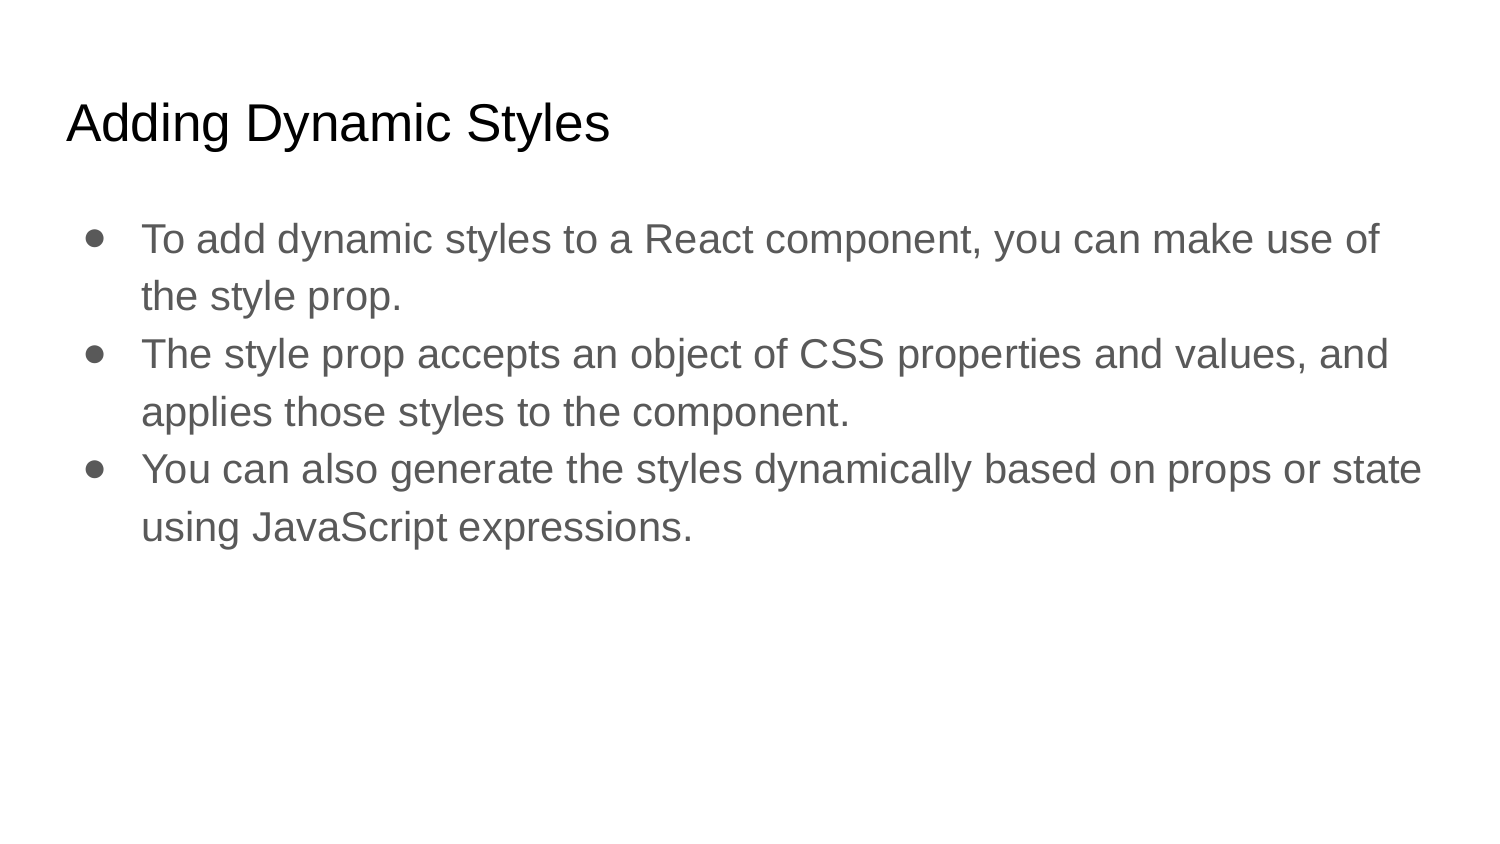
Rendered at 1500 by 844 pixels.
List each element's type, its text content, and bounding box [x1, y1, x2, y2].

list To add dynamic styles to a React component, you can make use of the style prop. The style prop accepts an object of CSS properties and values, and applies those styles to the component. You can also generate the styles dynamically based on props or state using JavaScript expressions. [51, 189, 1449, 750]
title Adding Dynamic Styles [51, 72, 1449, 167]
